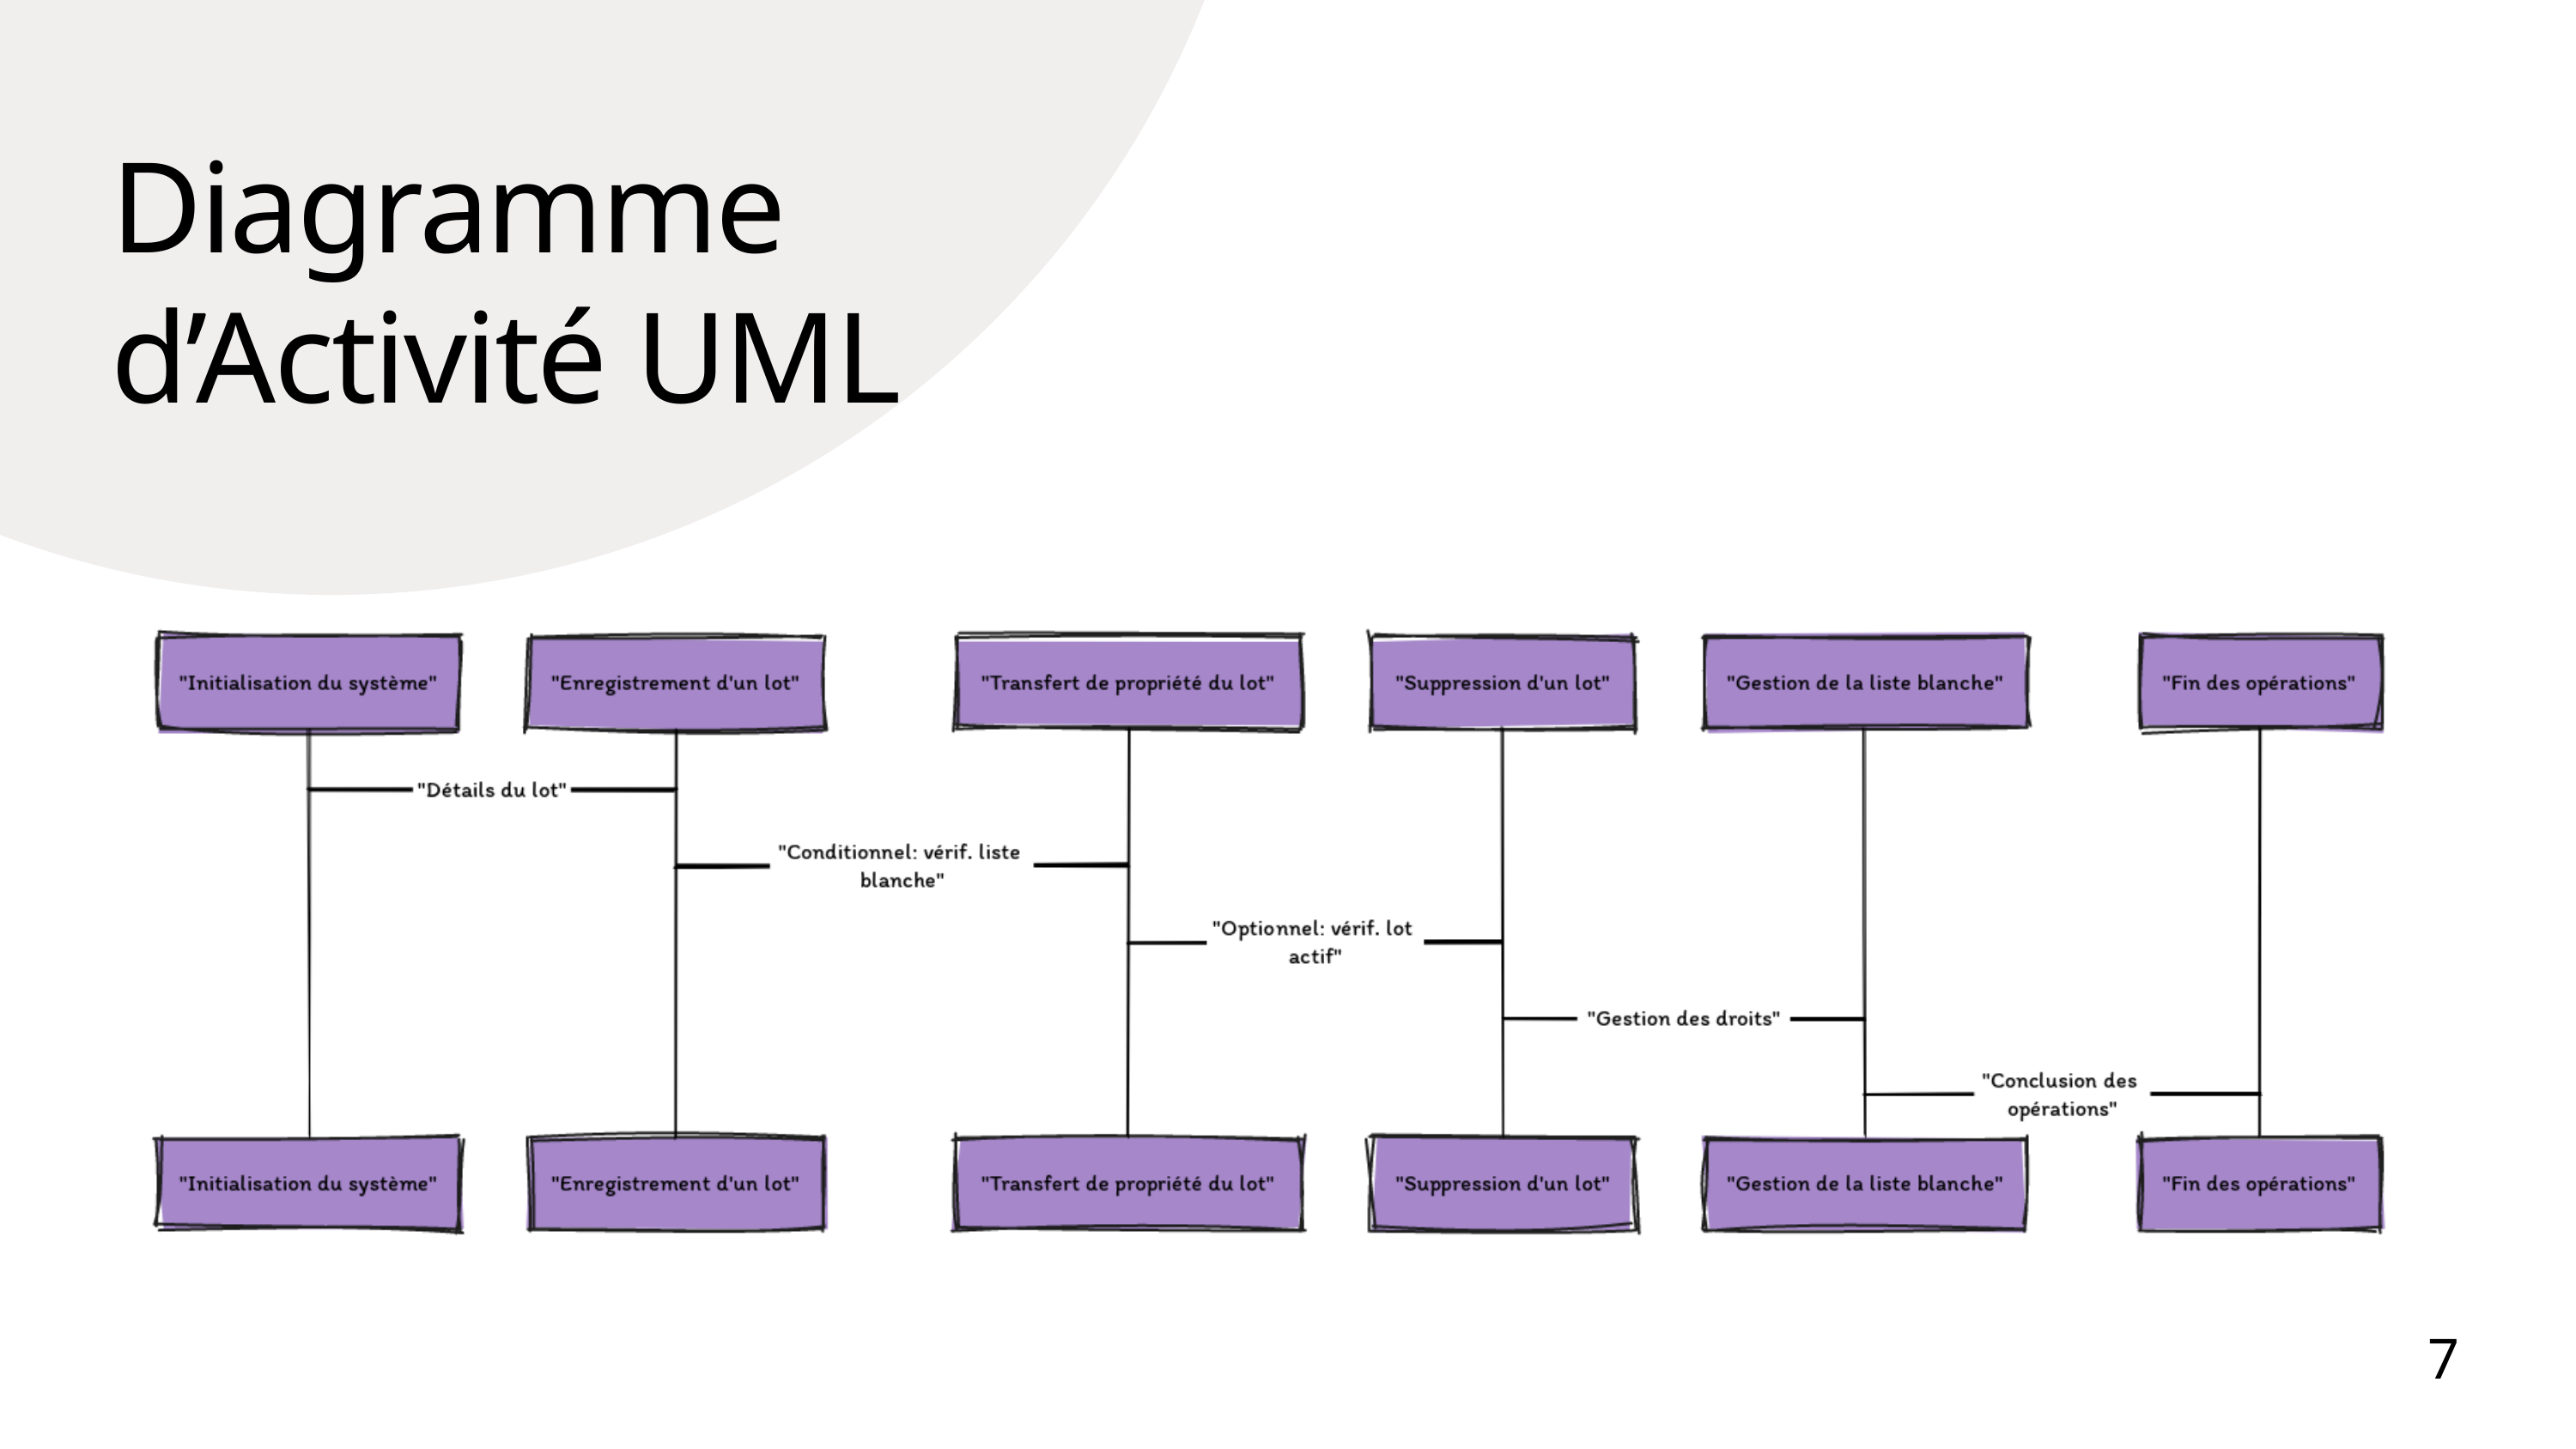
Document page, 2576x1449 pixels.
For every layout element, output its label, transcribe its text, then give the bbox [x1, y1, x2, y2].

text_box [144, 622, 2394, 1243]
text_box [0, 0, 1270, 596]
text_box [111, 126, 932, 554]
text_box 7 [2427, 1313, 2460, 1391]
